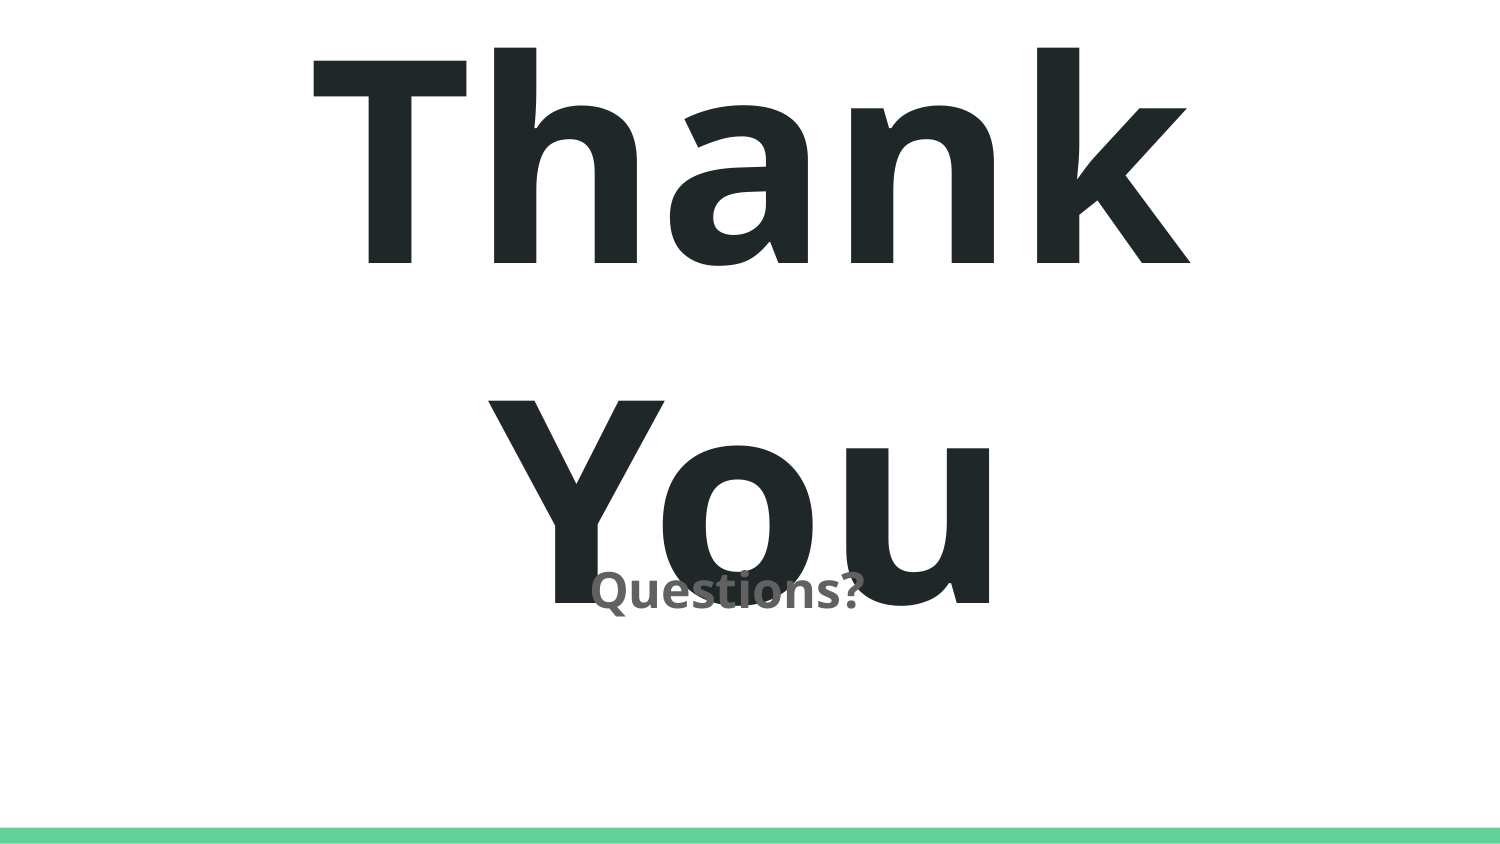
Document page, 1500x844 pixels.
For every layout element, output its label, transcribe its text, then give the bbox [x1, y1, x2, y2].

list Questions? [28, 535, 1426, 683]
title Thank You [51, 162, 1449, 478]
